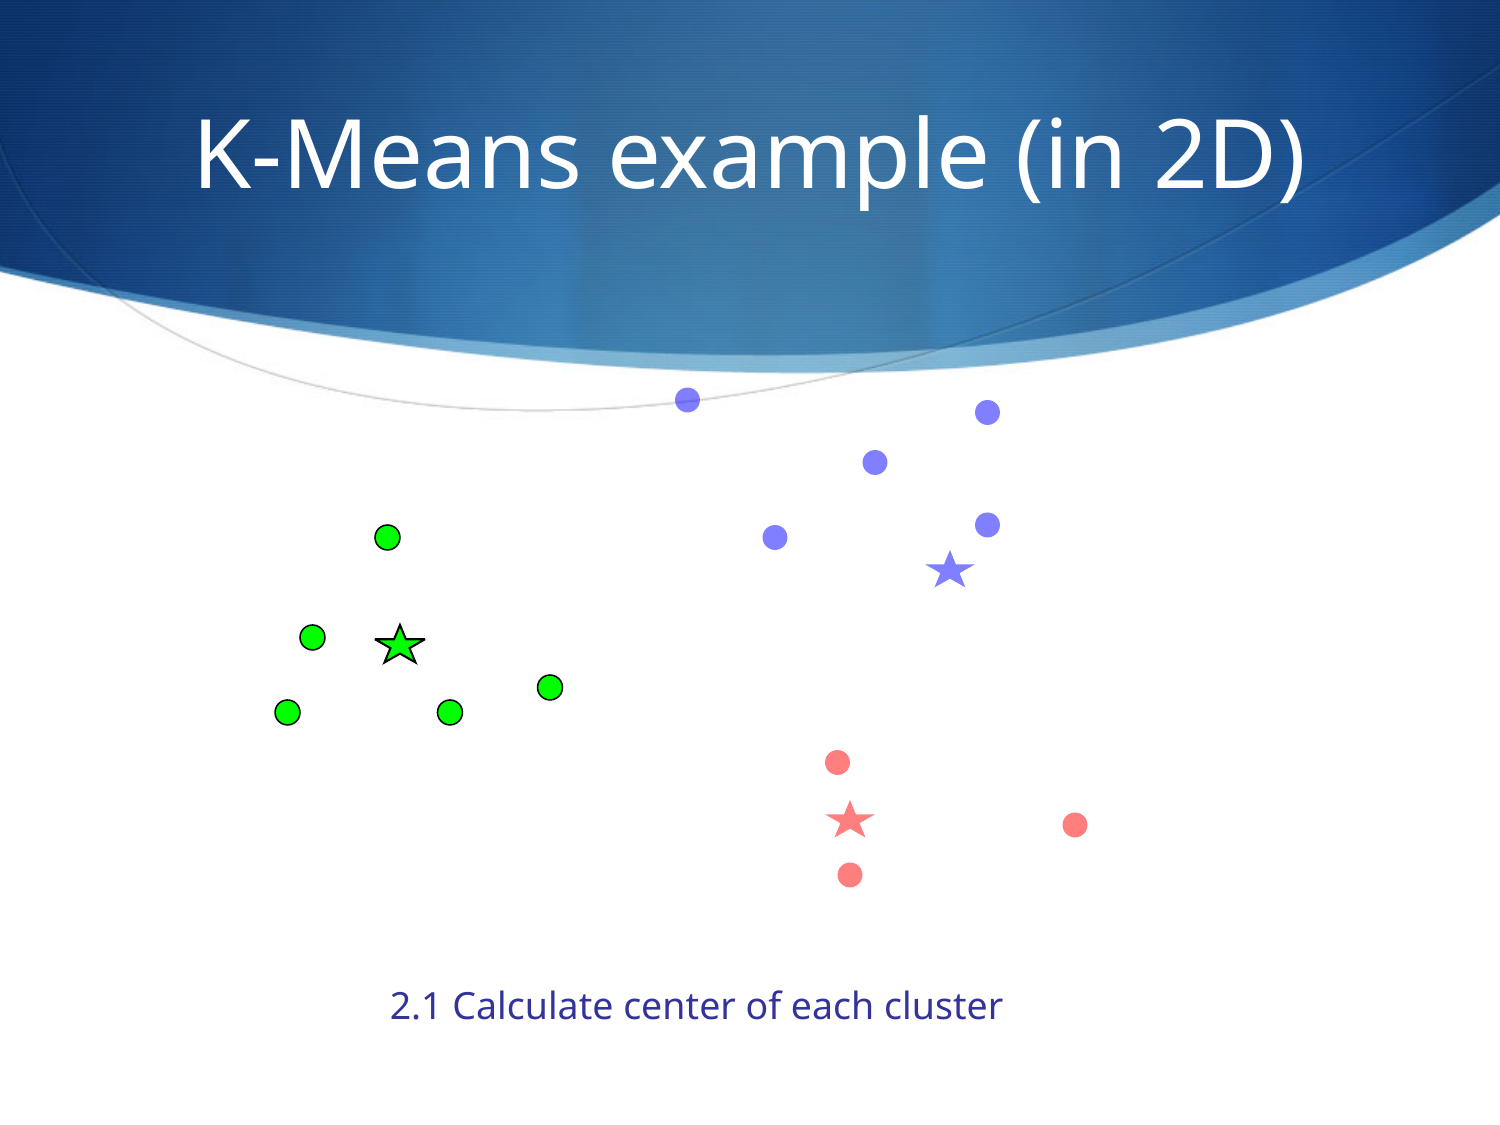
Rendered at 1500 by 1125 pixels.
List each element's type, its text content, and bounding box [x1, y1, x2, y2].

text_box [300, 624, 325, 650]
text_box 2.1 Calculate center of each cluster [374, 974, 1213, 1035]
picture [0, 0, 1500, 1125]
text_box [975, 399, 1000, 425]
text_box [675, 387, 700, 413]
text_box [437, 699, 463, 725]
text_box [825, 750, 850, 775]
text_box [537, 675, 563, 700]
text_box [1062, 812, 1088, 838]
text_box [837, 862, 863, 888]
title K-Means example (in 2D) [75, 56, 1425, 245]
text_box [375, 624, 425, 663]
text_box [375, 525, 400, 550]
text_box [762, 525, 788, 550]
text_box [825, 800, 875, 838]
text_box [975, 512, 1000, 538]
text_box [862, 450, 888, 475]
text_box [275, 699, 301, 725]
text_box [924, 549, 975, 588]
